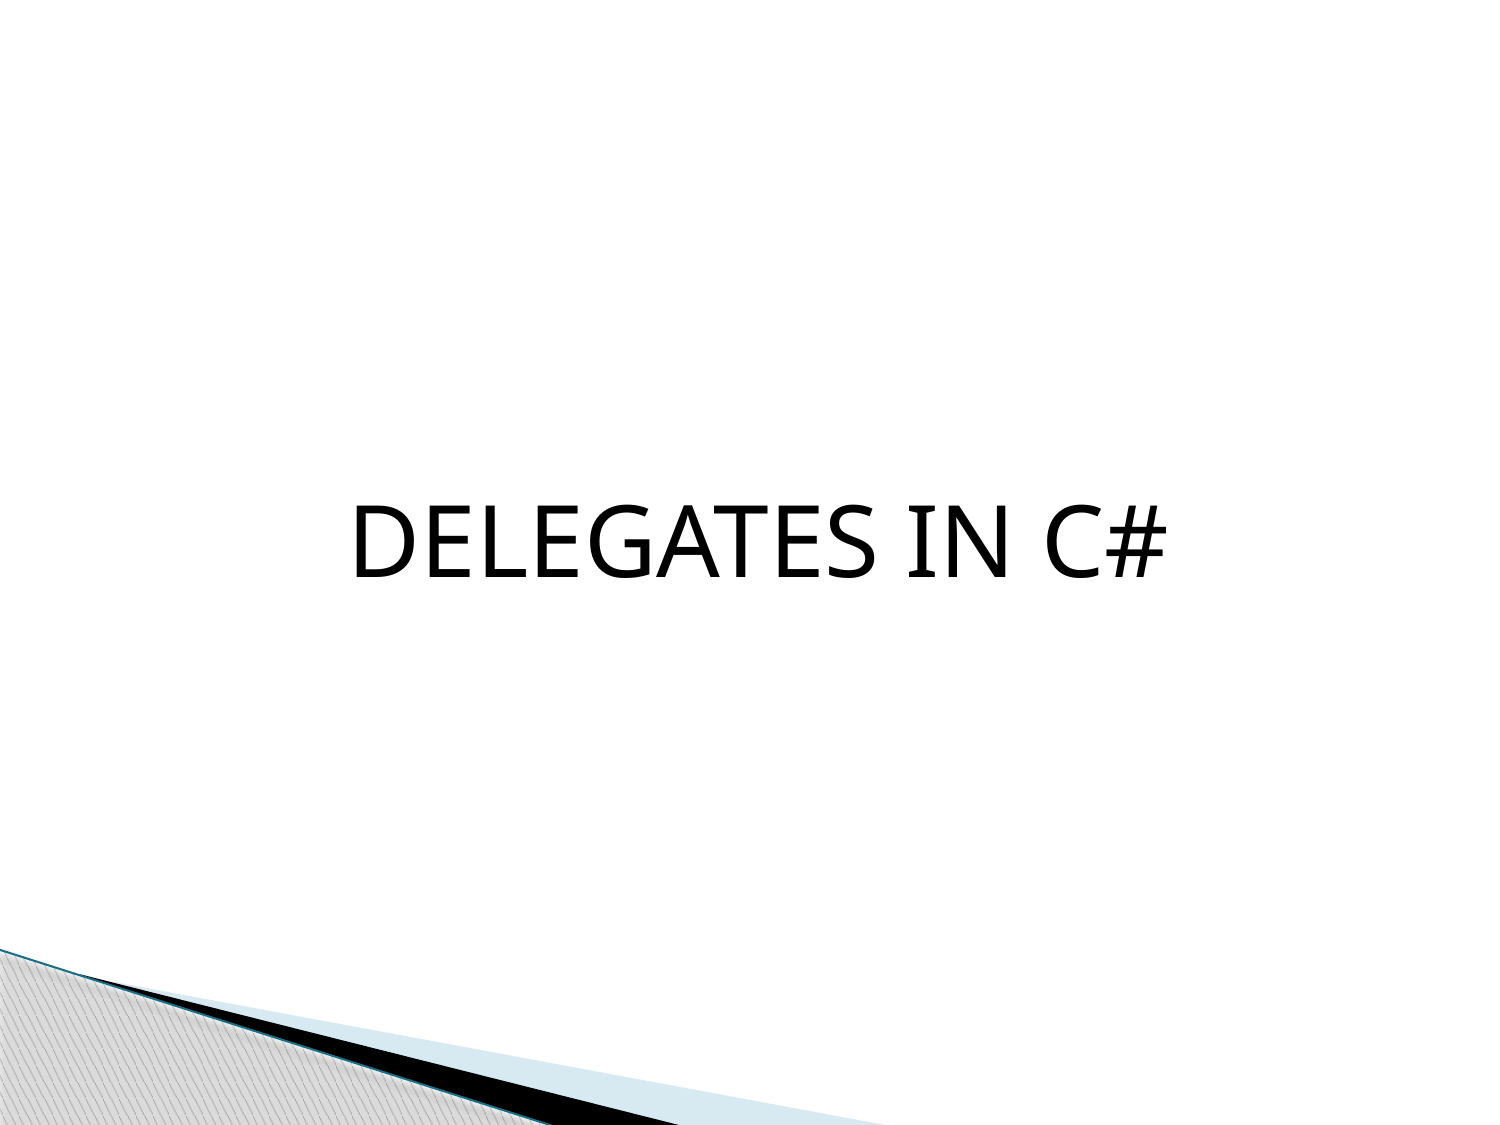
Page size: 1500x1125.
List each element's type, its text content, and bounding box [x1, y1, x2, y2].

list DELEGATES IN C# [75, 243, 1425, 986]
